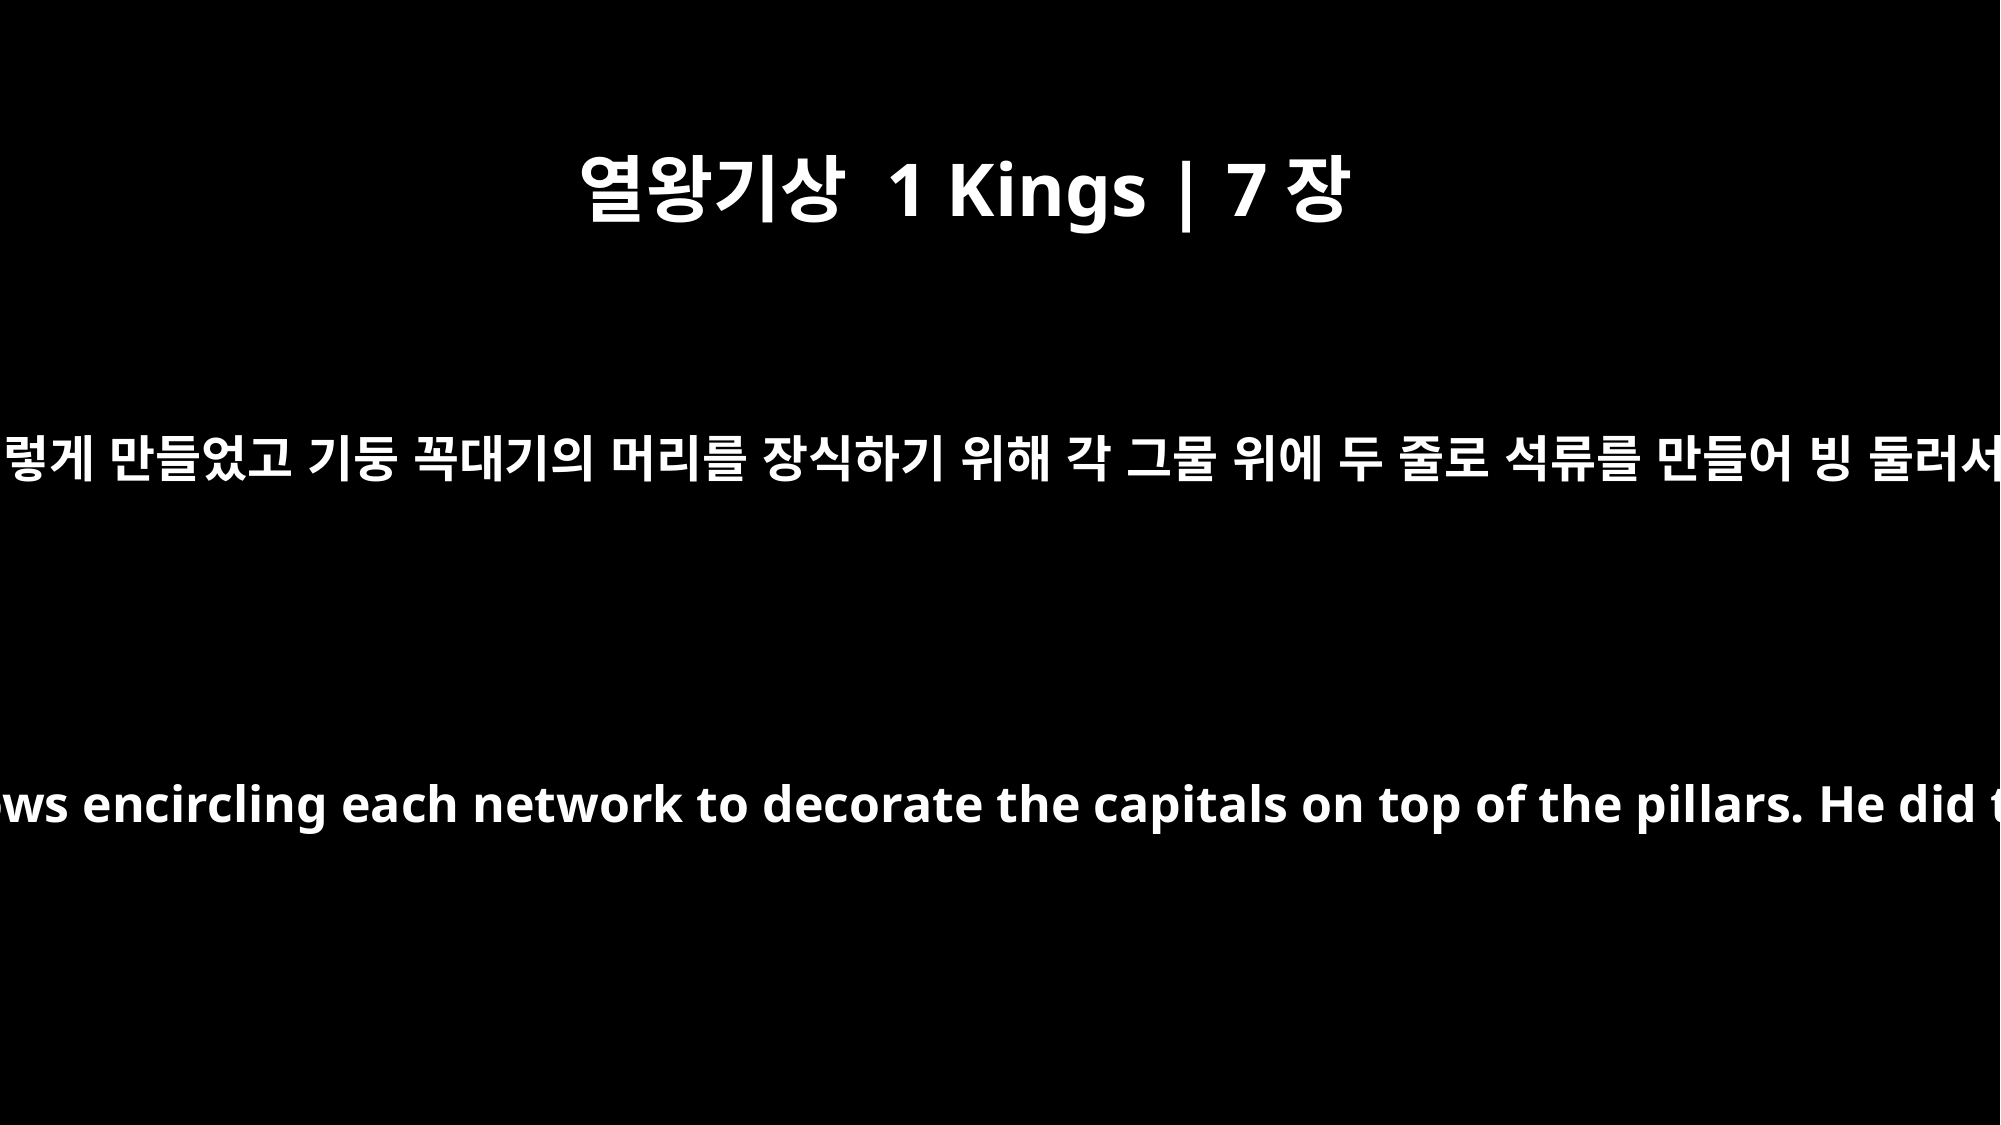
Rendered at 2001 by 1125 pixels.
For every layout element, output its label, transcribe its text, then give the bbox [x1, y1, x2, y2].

text_box 18 그는 두 기둥을 이렇게 만들었고 기둥 꼭대기의 머리를 장식하기 위해 각 그물 위에 두 줄로 석류를 만들어 빙 둘러서 붙였습니다. [0, 359, 2000, 495]
text_box He made pomegranates in two rows encircling each network to decorate the capitals on top of the pillars. He did the same for each capital. [0, 764, 2000, 840]
text_box 열왕기상 1 Kings | 7장 [564, 136, 1368, 239]
